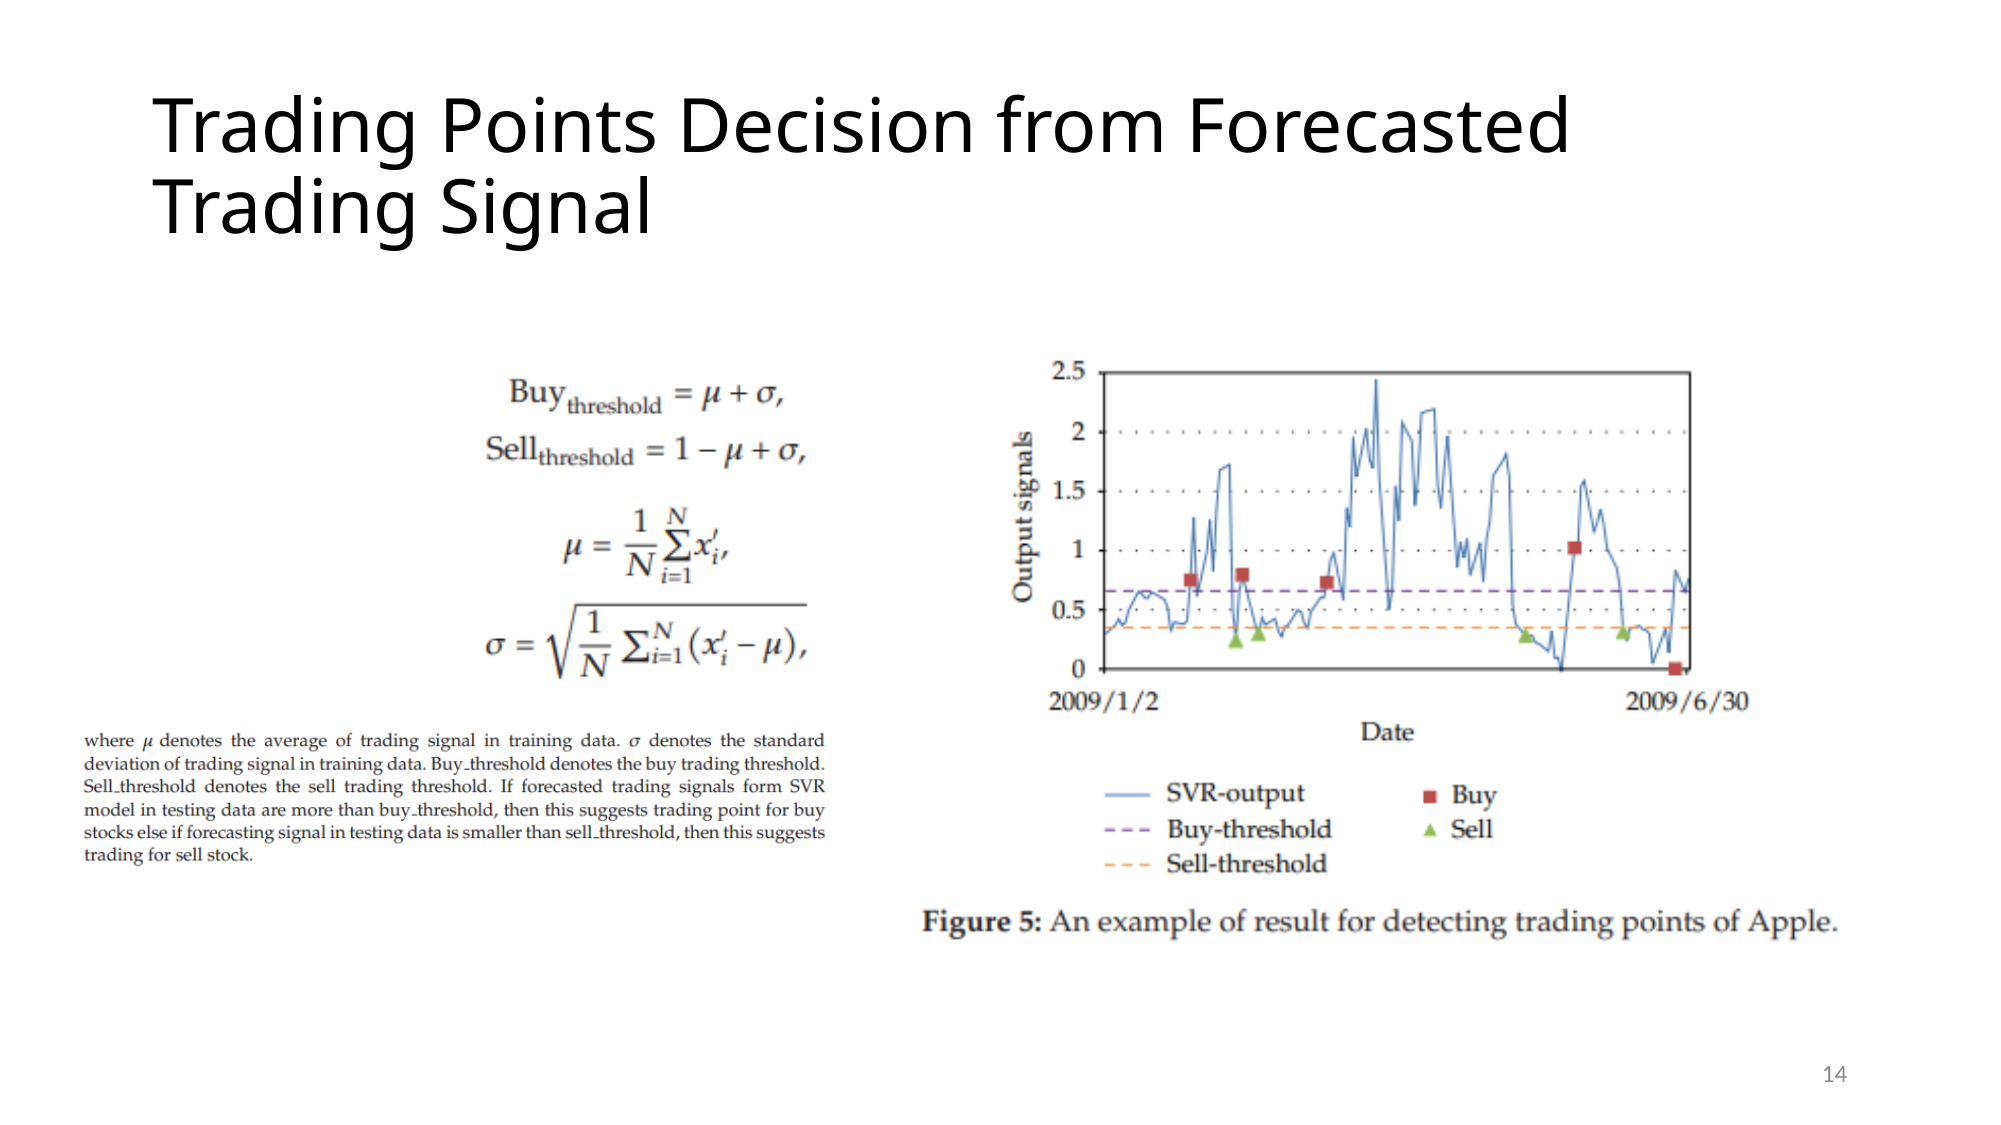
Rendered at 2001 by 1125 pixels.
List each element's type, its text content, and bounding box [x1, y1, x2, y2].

picture [76, 727, 832, 867]
slide_number 14 [1412, 1042, 1863, 1103]
title Trading Points Decision from Forecasted Trading Signal [137, 59, 1863, 278]
picture [403, 333, 1870, 962]
